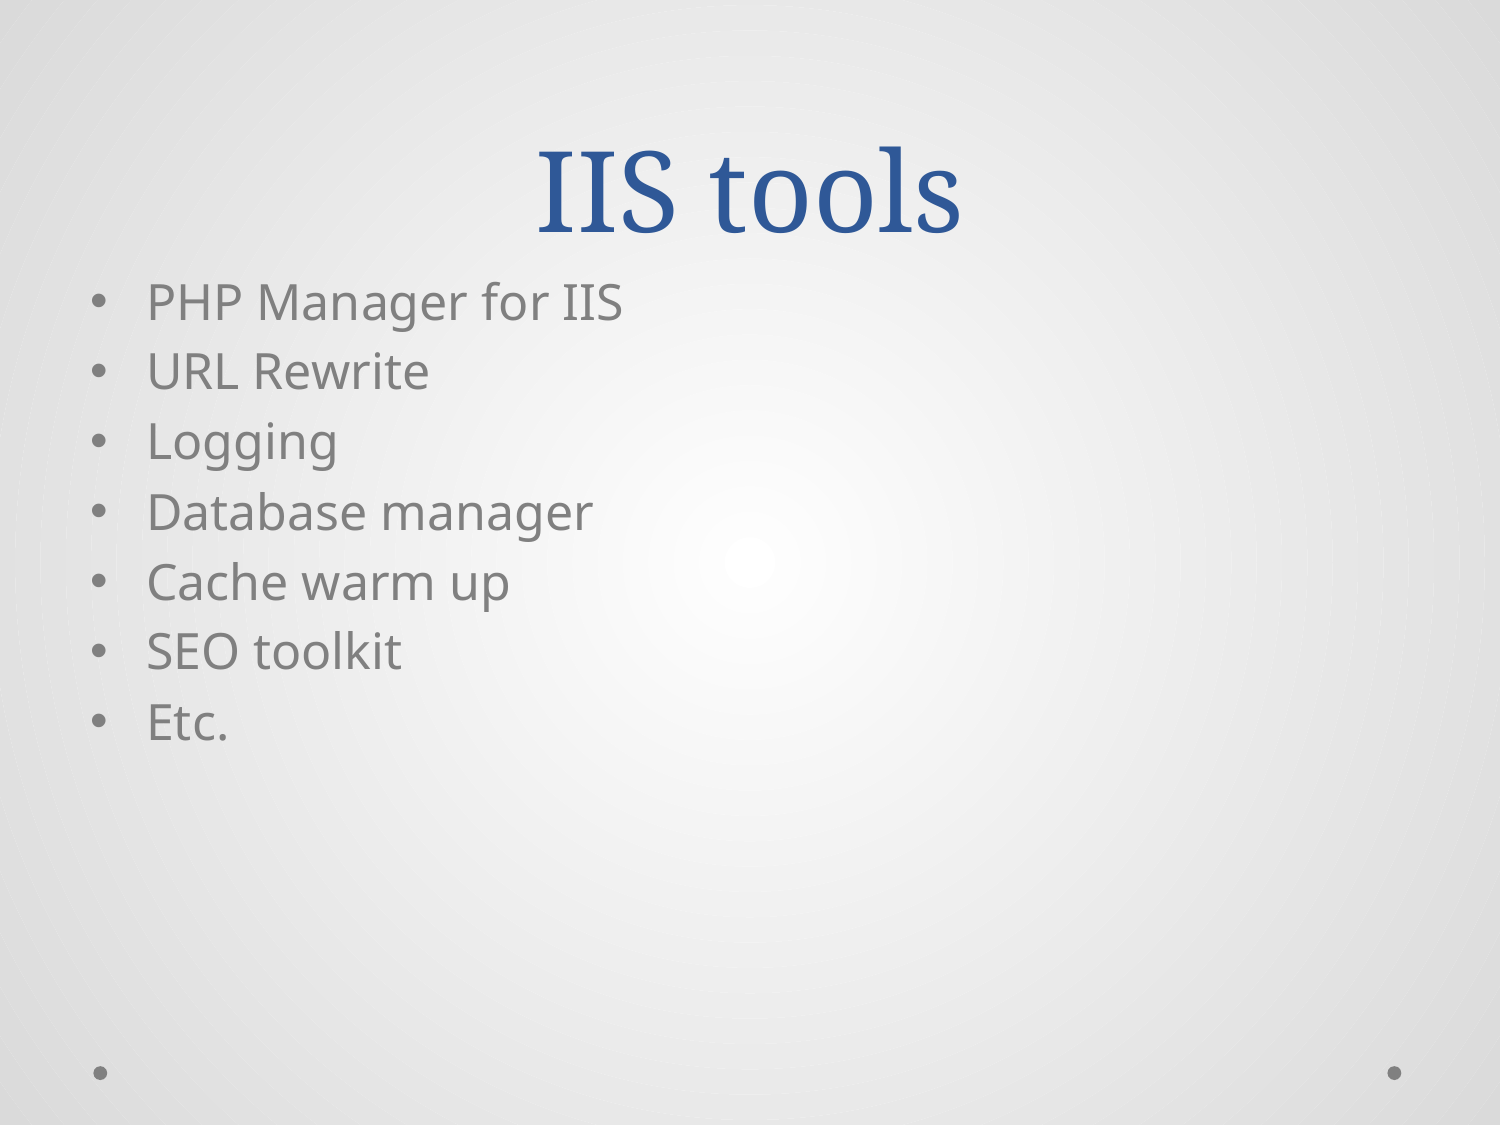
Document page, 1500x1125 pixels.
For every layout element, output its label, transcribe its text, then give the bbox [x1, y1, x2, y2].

list PHP Manager for IIS URL Rewrite Logging Database manager Cache warm up SEO toolkit Etc. [75, 262, 1425, 1005]
title IIS tools [75, 0, 1425, 262]
